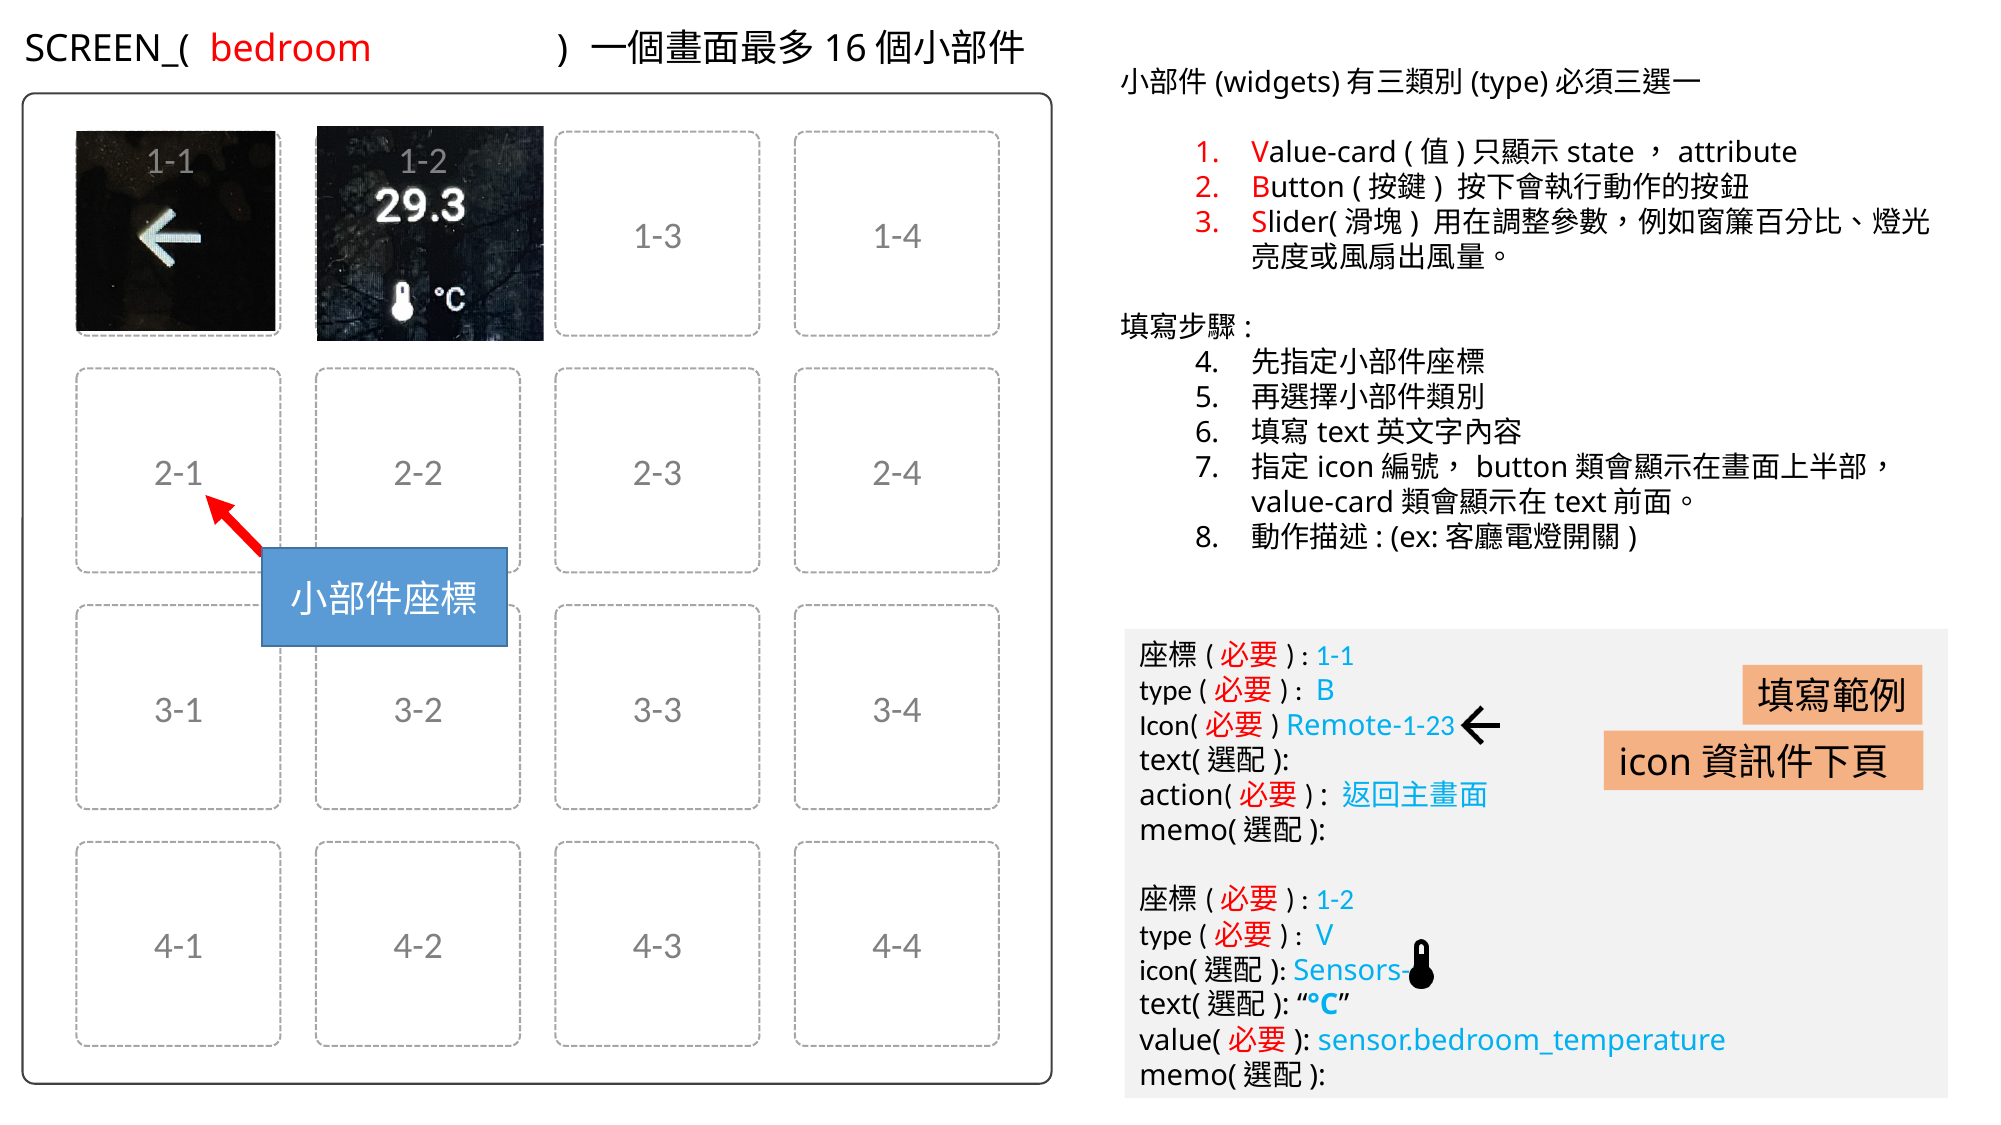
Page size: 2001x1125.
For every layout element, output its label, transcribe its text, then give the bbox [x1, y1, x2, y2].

text_box 小部件(widgets)有三類別(type)必須三選一 Value-card (值)只顯示state，attribute Button (按鍵) 按下會執行動作的按鈕 Slider(滑塊) 用在調整參數，例如窗簾百分比、燈光亮度或風扇出風量。 填寫步驟: 先指定小部件座標 再選擇小部件類別 填寫text英文字內容 指定icon編號，button類會顯示在畫面上半部， value-card類會顯示在text前面。 動作描述: (ex:客廳電燈開關) [1105, 21, 1948, 596]
text_box 一個畫面最多16個小部件 [575, 16, 1052, 77]
text_box 填寫範例 [1742, 664, 1923, 725]
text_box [22, 93, 1052, 1084]
picture [1391, 934, 1451, 994]
text_box icon資訊件下頁 [1603, 730, 1924, 791]
picture [323, 120, 538, 347]
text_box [205, 494, 264, 555]
text_box SCREEN_( bedroom ) [0, 16, 575, 77]
text_box 座標(必要) : 1-1 type (必要) : B Icon(必要) Remote-1-23 text(選配): action(必要) : 返回主畫面 memo(選配): 座標(必要) : 1-2 type (必要) : V icon(選配): Sensors-1 text(選配): “°C” value(必要): sensor.bedroom_temperature memo(選配): [1124, 628, 1948, 1099]
picture [1450, 695, 1510, 755]
picture [76, 131, 276, 331]
